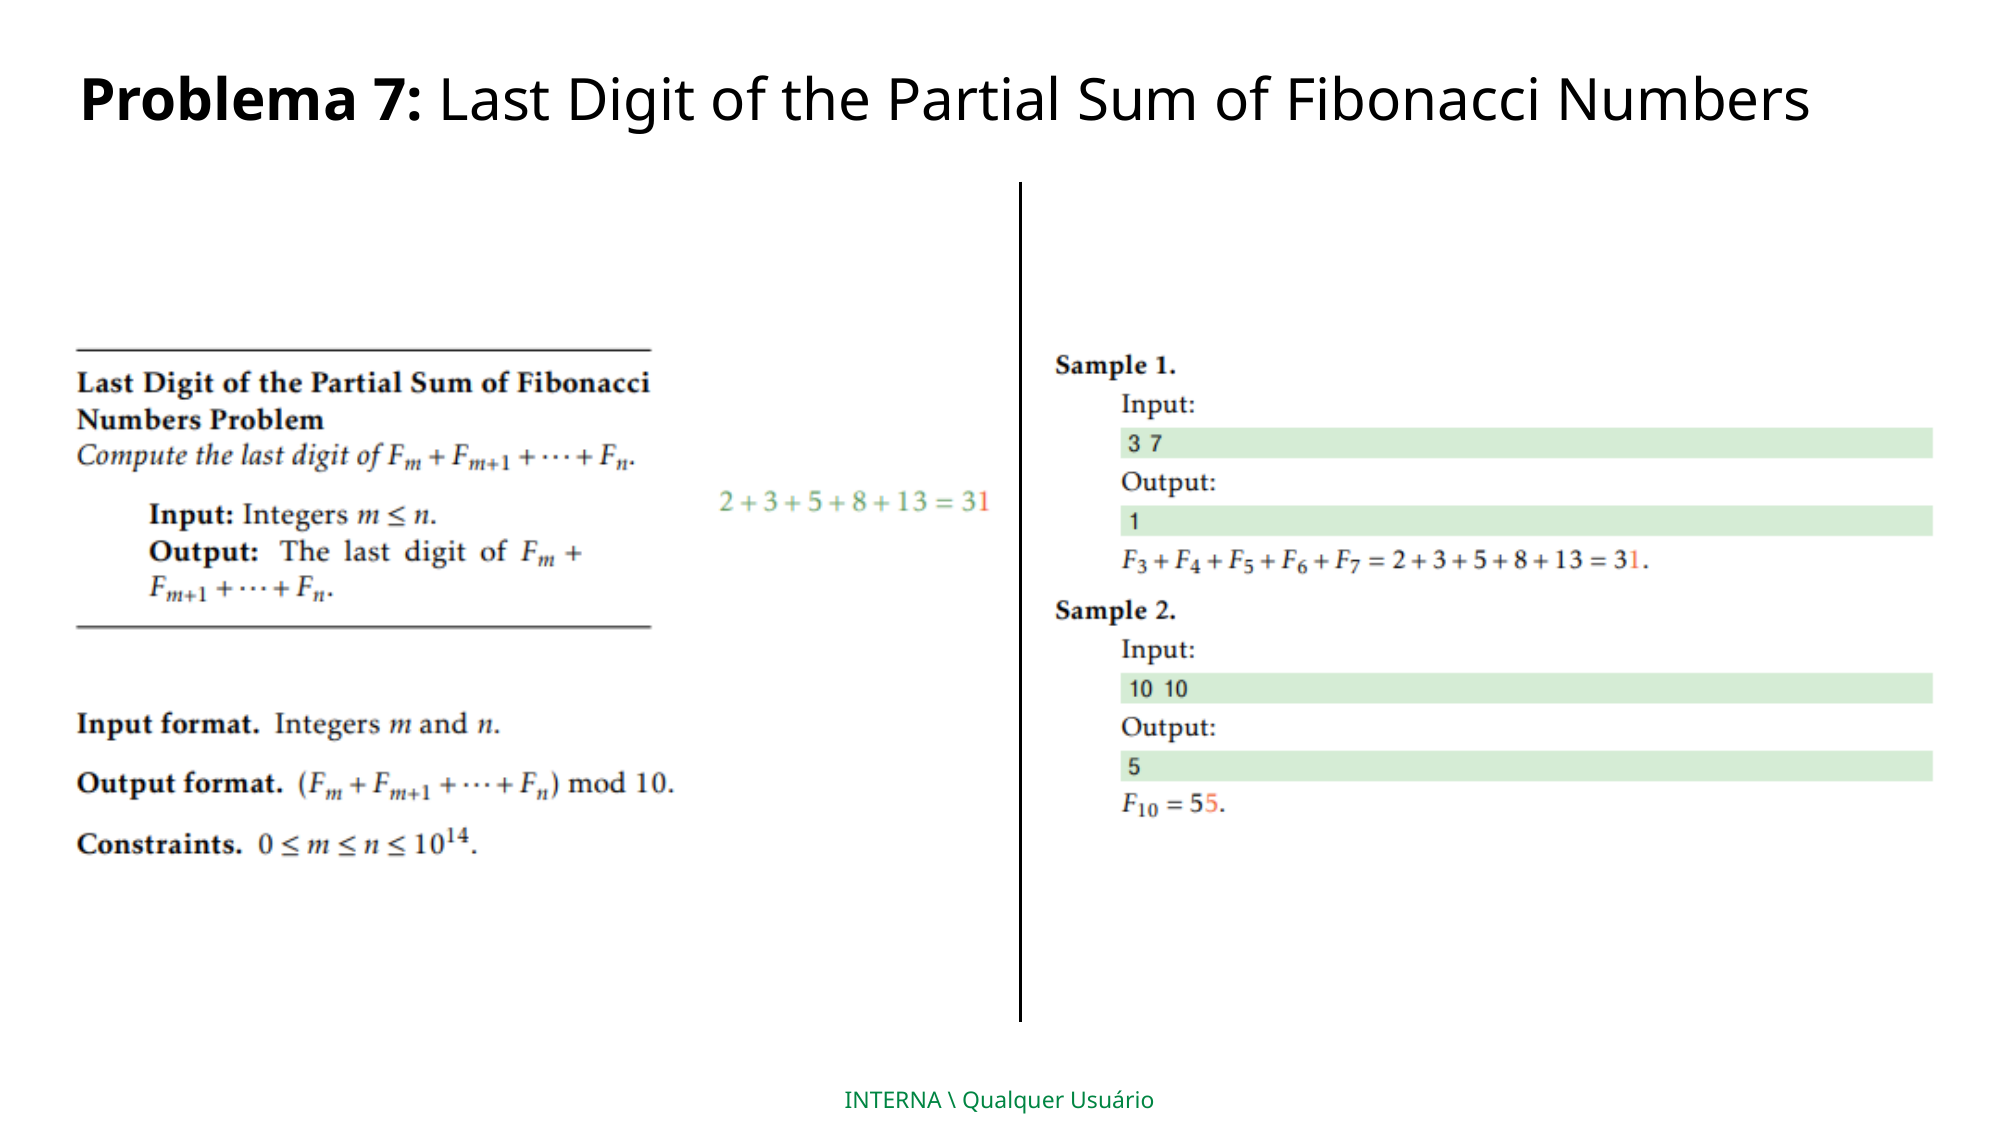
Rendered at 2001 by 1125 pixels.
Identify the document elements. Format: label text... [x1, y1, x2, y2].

picture [1034, 334, 1957, 836]
picture [60, 334, 1006, 875]
title Problema 7: Last Digit of the Partial Sum of Fibonacci Numbers [64, 41, 1936, 162]
